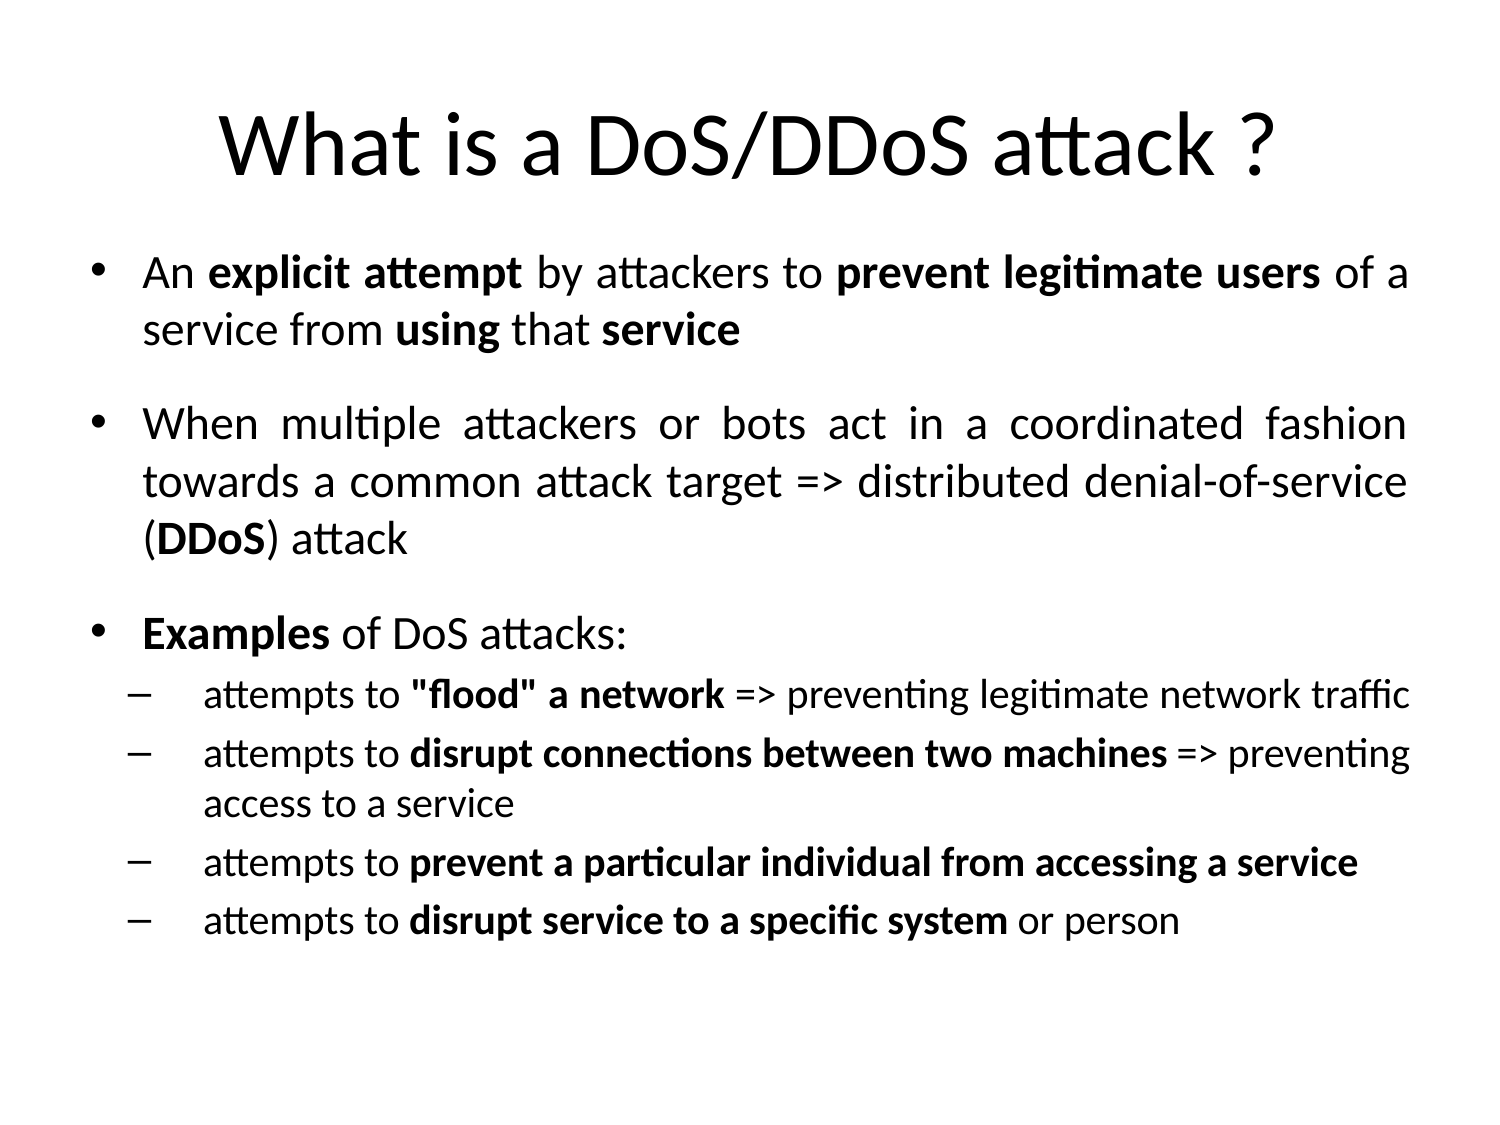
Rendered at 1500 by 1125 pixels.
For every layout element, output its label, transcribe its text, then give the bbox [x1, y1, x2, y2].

title What is a DoS/DDoS attack ? [75, 45, 1425, 232]
list An explicit attempt by attackers to prevent legitimate users of a service from using that service When multiple attackers or bots act in a coordinated fashion towards a common attack target => distributed denial-of-service (DDoS) attack Examples of DoS attacks: attempts to "flood" a network => preventing legitimate network traffic attempts to disrupt connections between two machines => preventing access to a service attempts to prevent a particular individual from accessing a service attempts to disrupt service to a specific system or person [75, 232, 1425, 1024]
